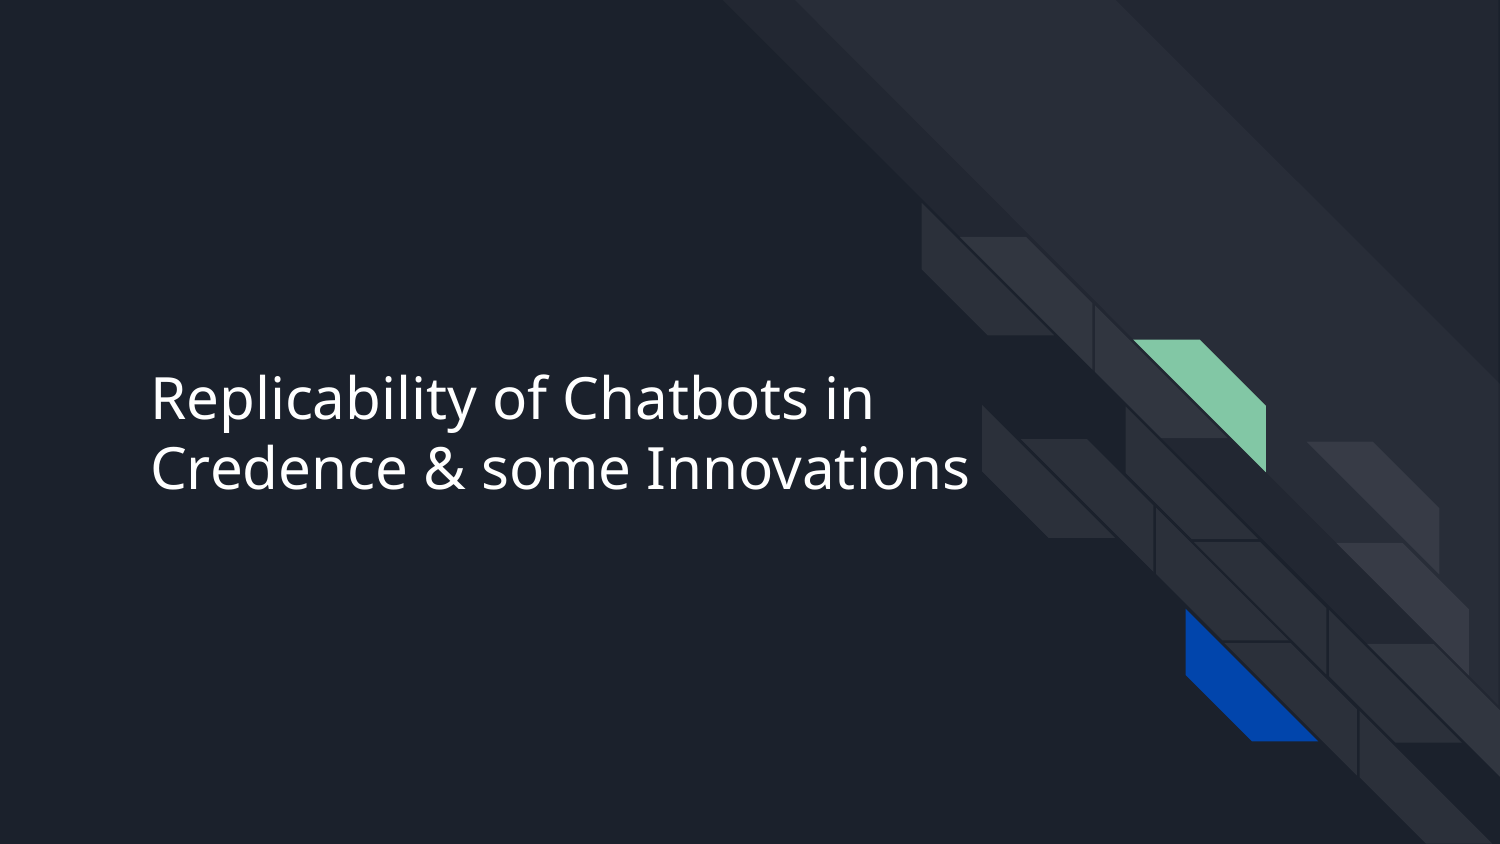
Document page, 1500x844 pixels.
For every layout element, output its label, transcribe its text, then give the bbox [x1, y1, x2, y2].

title Replicability of Chatbots in Credence & some Innovations [135, 336, 1008, 526]
